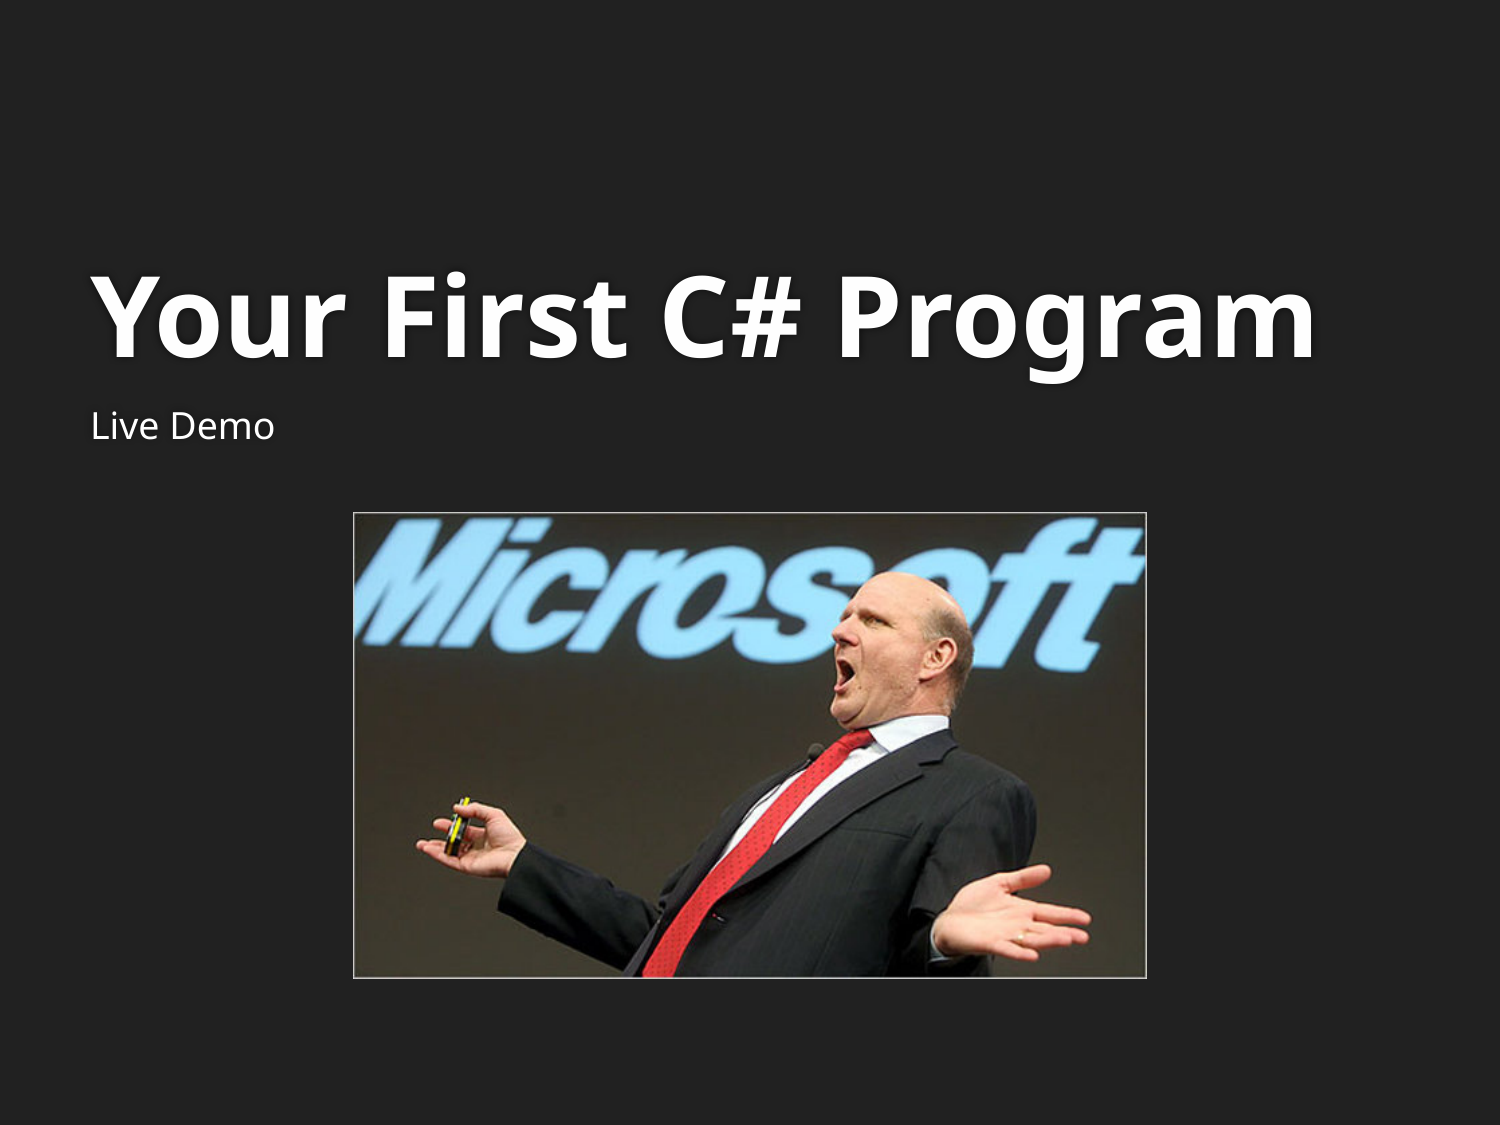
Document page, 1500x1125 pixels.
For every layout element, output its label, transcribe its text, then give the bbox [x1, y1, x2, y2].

picture [353, 512, 1147, 979]
title Your First C# Program [75, 275, 1425, 388]
subtitle Live Demo [75, 394, 1425, 488]
